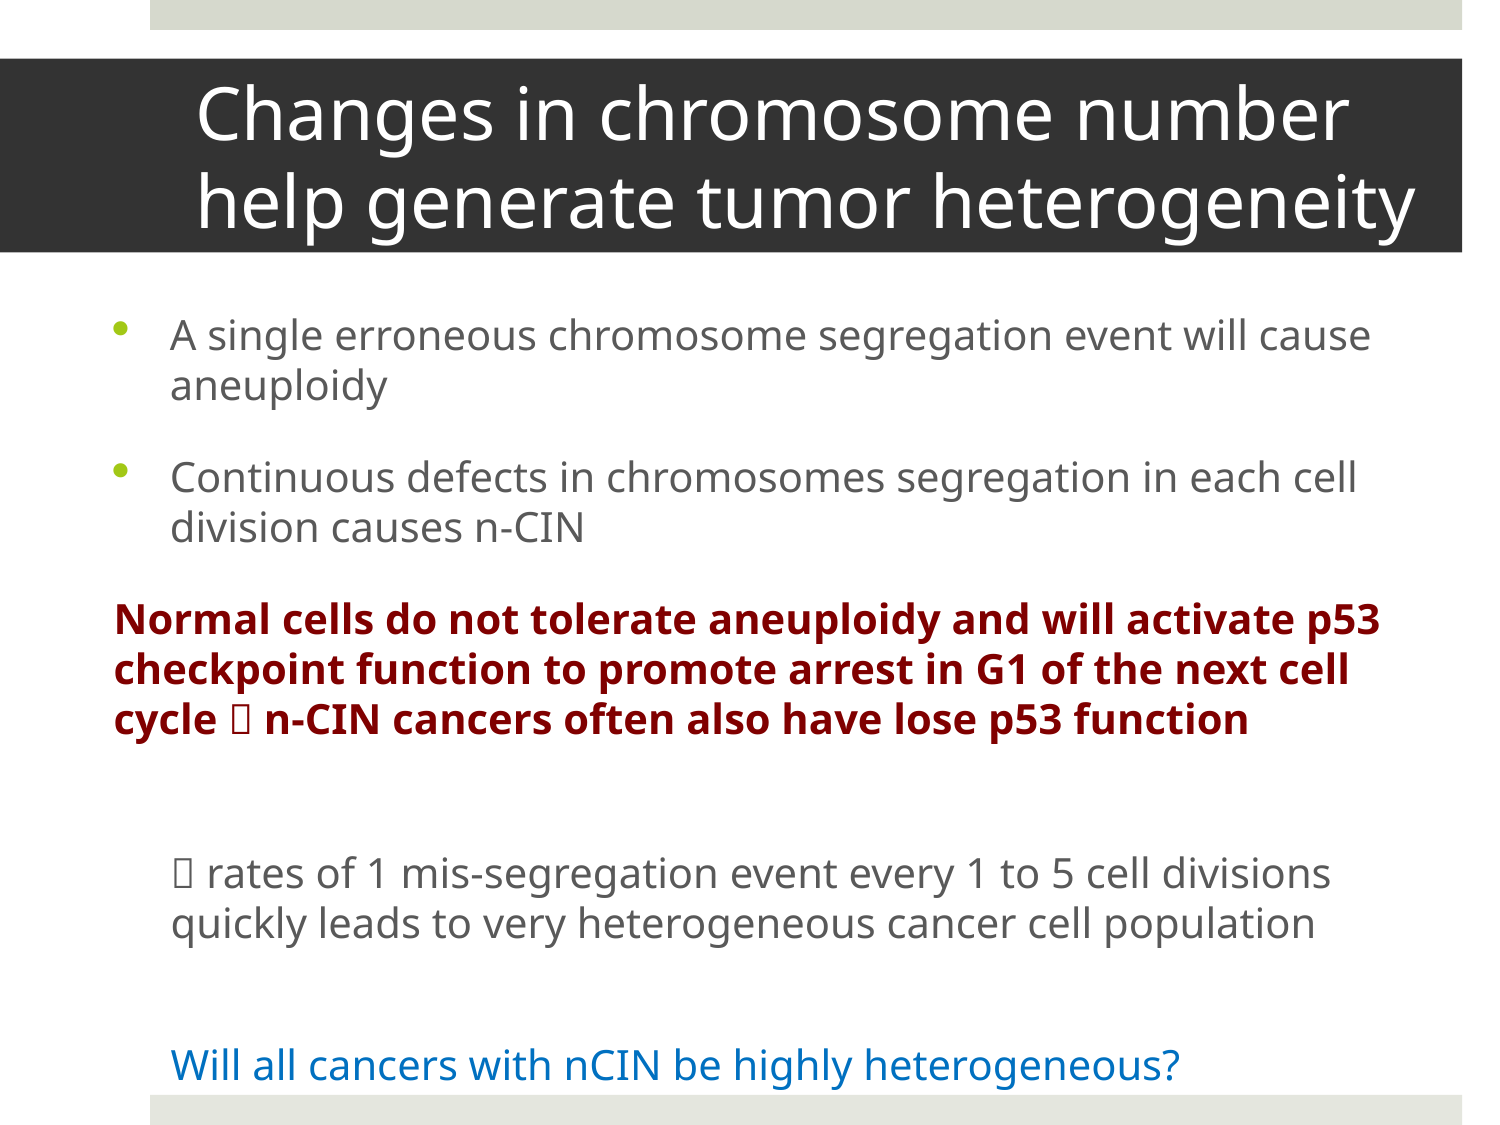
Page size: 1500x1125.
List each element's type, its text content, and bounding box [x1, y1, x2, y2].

list A single erroneous chromosome segregation event will cause aneuploidy Continuous defects in chromosomes segregation in each cell division causes n-CIN Normal cells do not tolerate aneuploidy and will activate p53 checkpoint function to promote arrest in G1 of the next cell cycle  n-CIN cancers often also have lose p53 function  rates of 1 mis-segregation event every 1 to 5 cell divisions quickly leads to very heterogeneous cancer cell population Will all cancers with nCIN be highly heterogeneous? [98, 301, 1420, 1095]
title Changes in chromosome number help generate tumor heterogeneity [0, 58, 1463, 253]
